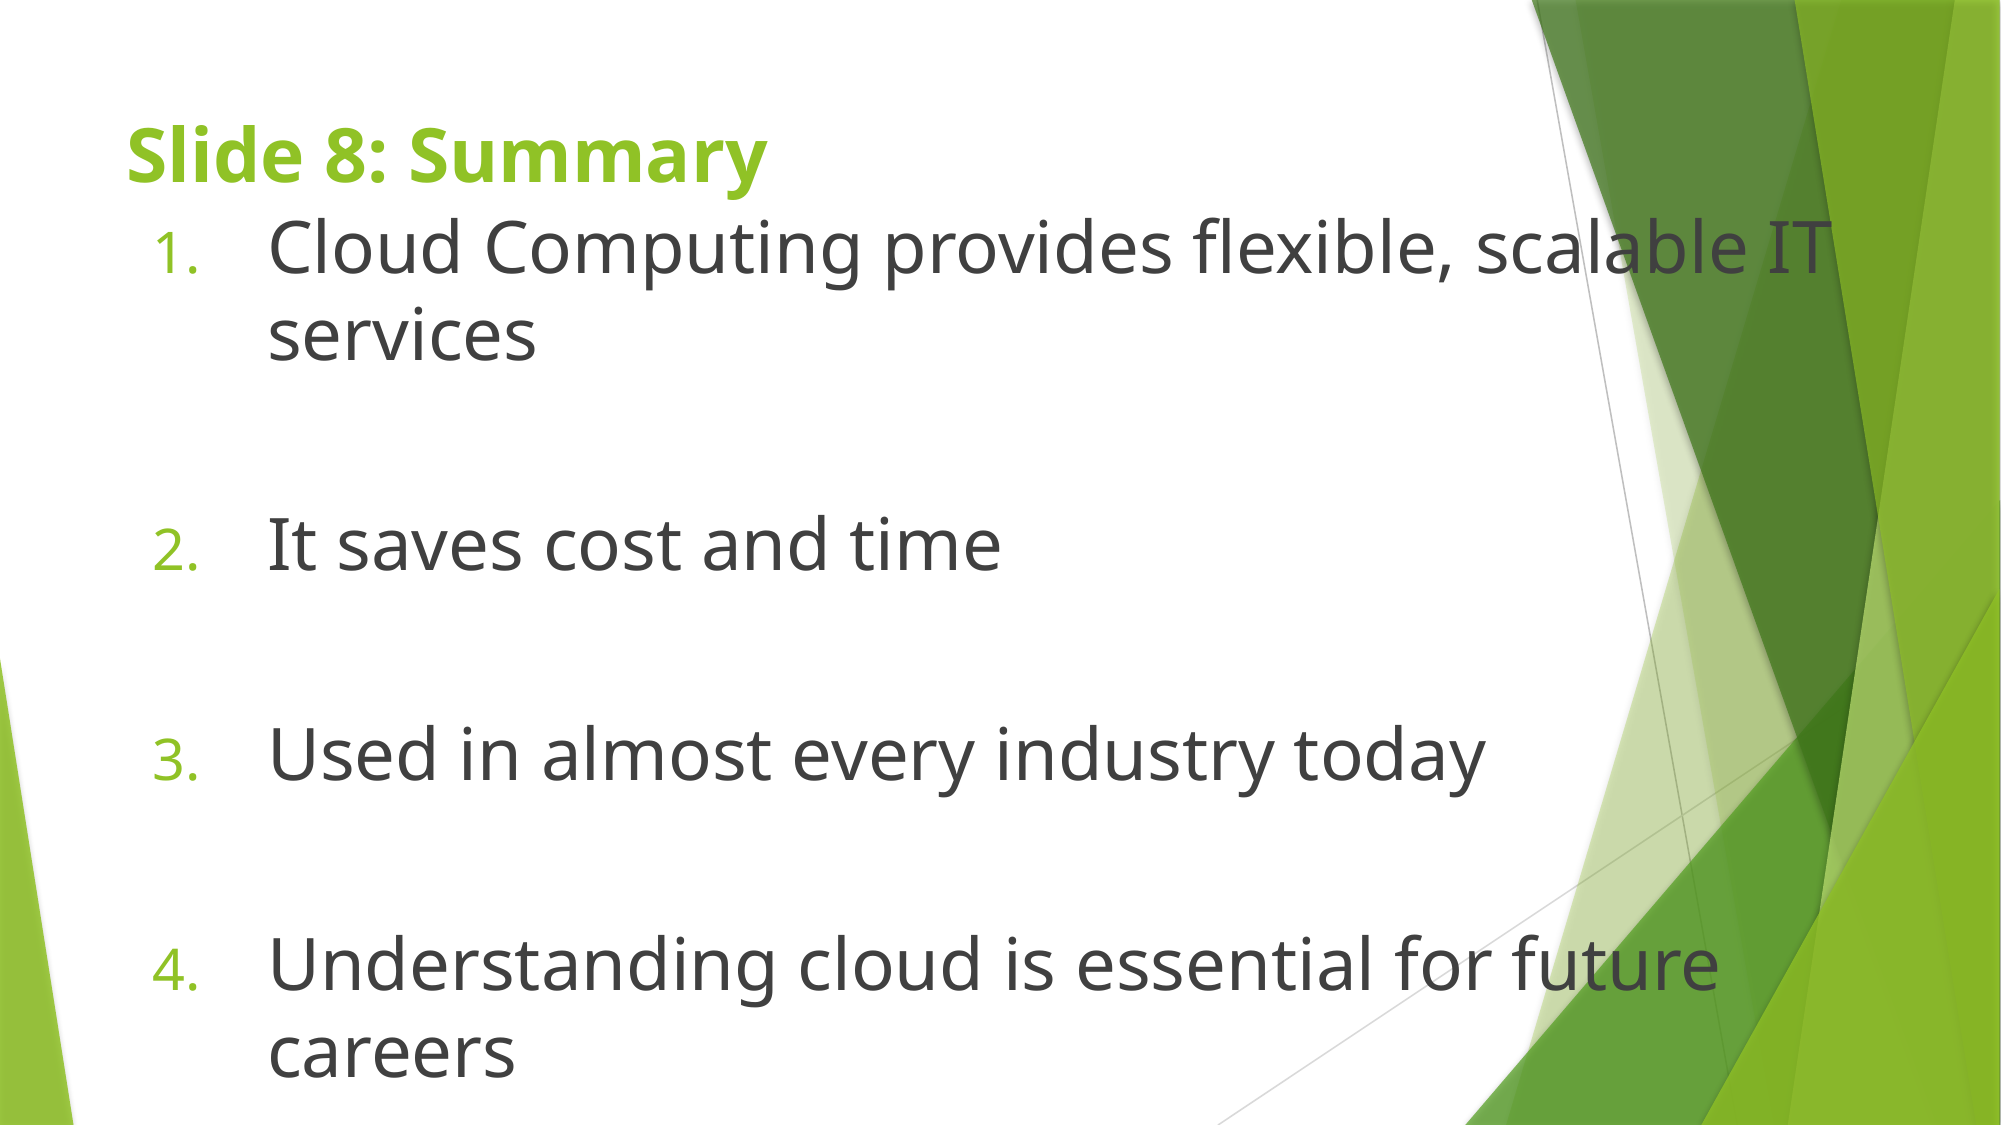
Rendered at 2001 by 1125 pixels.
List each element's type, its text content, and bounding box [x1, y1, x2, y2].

list Cloud Computing provides flexible, scalable IT services It saves cost and time Used in almost every industry today Understanding cloud is essential for future careers [137, 193, 1863, 1104]
title Slide 8: Summary [111, 99, 1522, 317]
